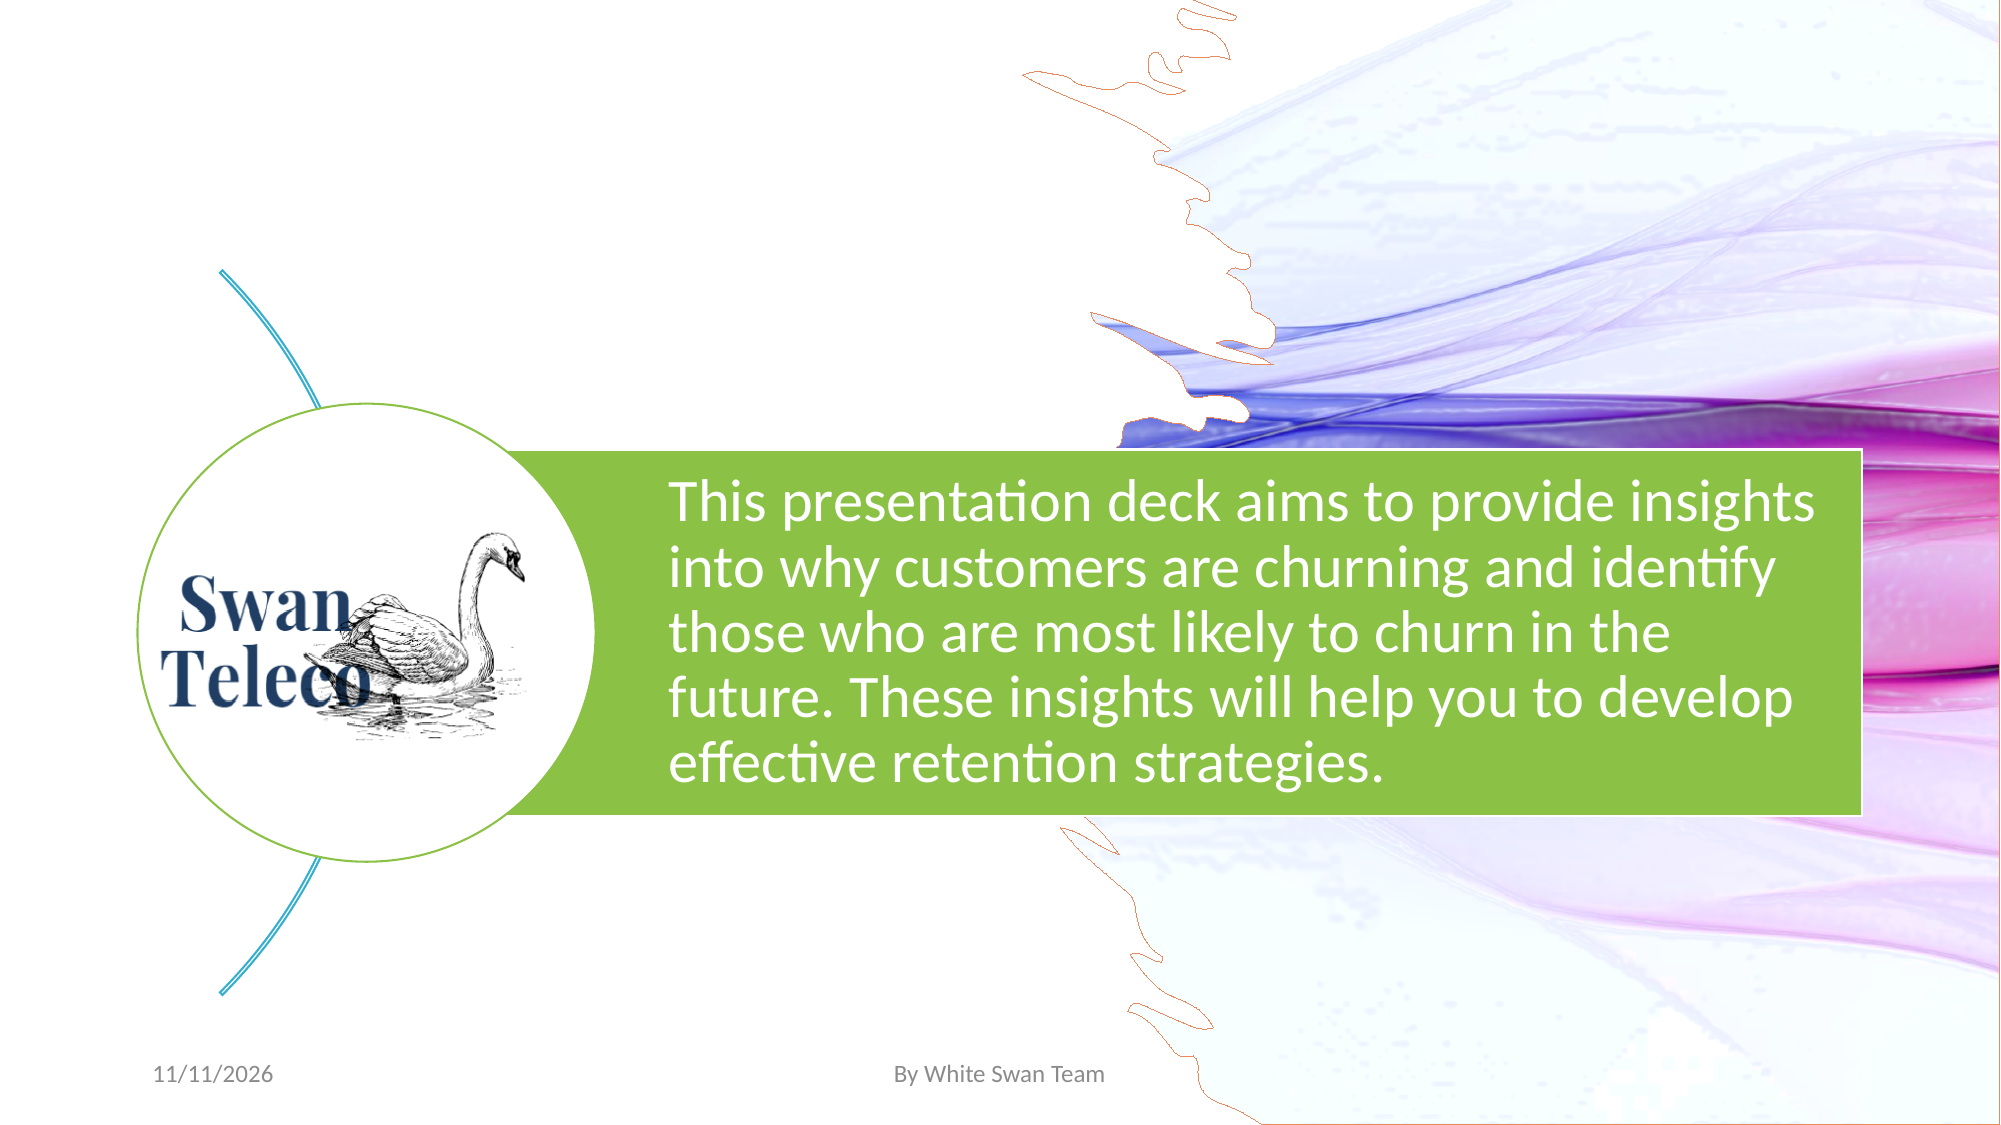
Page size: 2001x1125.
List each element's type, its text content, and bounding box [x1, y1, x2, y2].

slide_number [137, 1042, 588, 1103]
picture [1021, 0, 2000, 1125]
picture [146, 522, 611, 769]
footer By White Swan Team [662, 1042, 1021, 1103]
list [137, 252, 1863, 1014]
